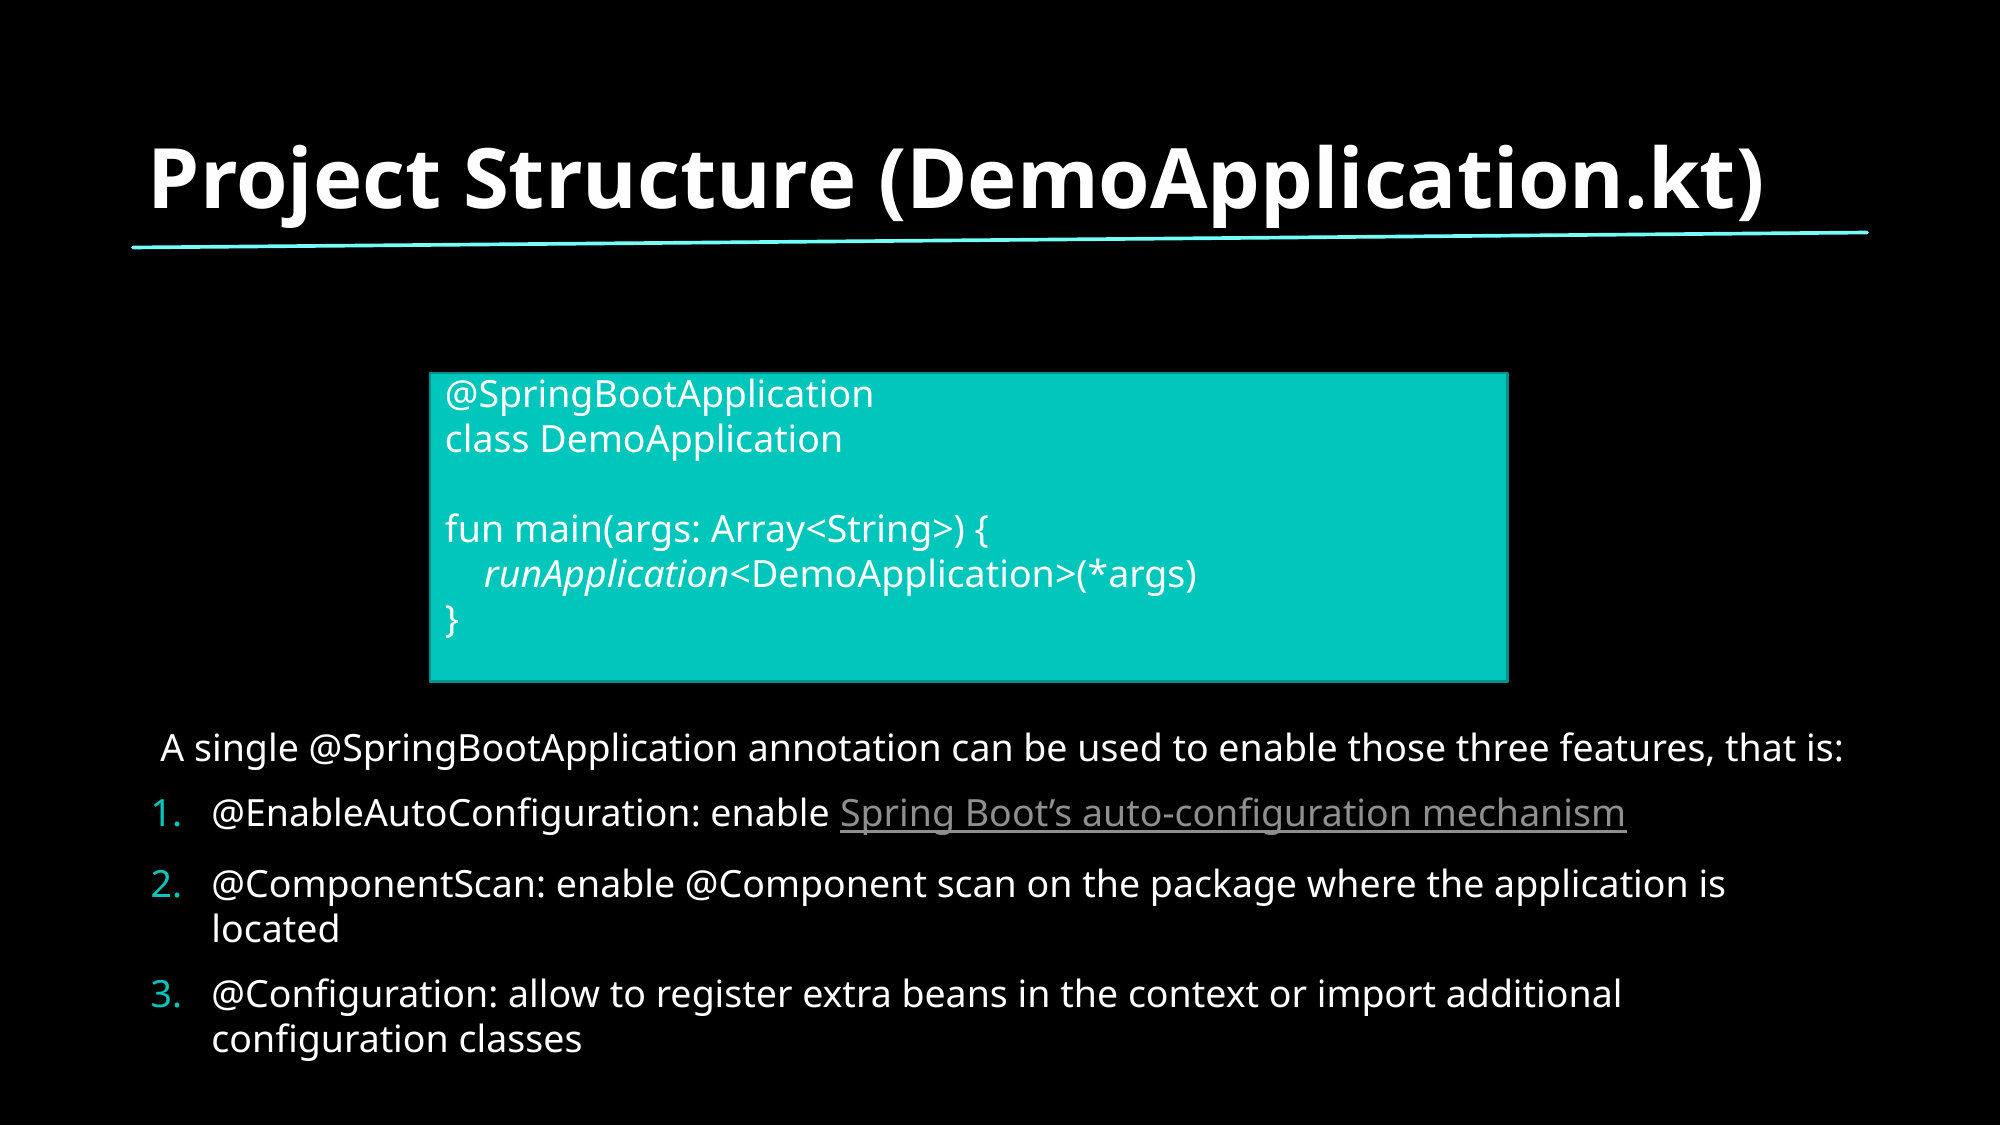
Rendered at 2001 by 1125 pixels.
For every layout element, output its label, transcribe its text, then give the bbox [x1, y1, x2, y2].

text_box A single @SpringBootApplication annotation can be used to enable those three features, that is: @EnableAutoConfiguration: enable Spring Boot’s auto-configuration mechanism @ComponentScan: enable @Component scan on the package where the application is located @Configuration: allow to register extra beans in the context or import additional configuration classes [135, 716, 1867, 1090]
text_box @SpringBootApplication class DemoApplication fun main(args: Array<String>) { runApplication<DemoApplication>(*args) } [429, 372, 1509, 683]
title Project Structure (DemoApplication.kt) [132, 73, 1868, 232]
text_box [132, 232, 1868, 248]
